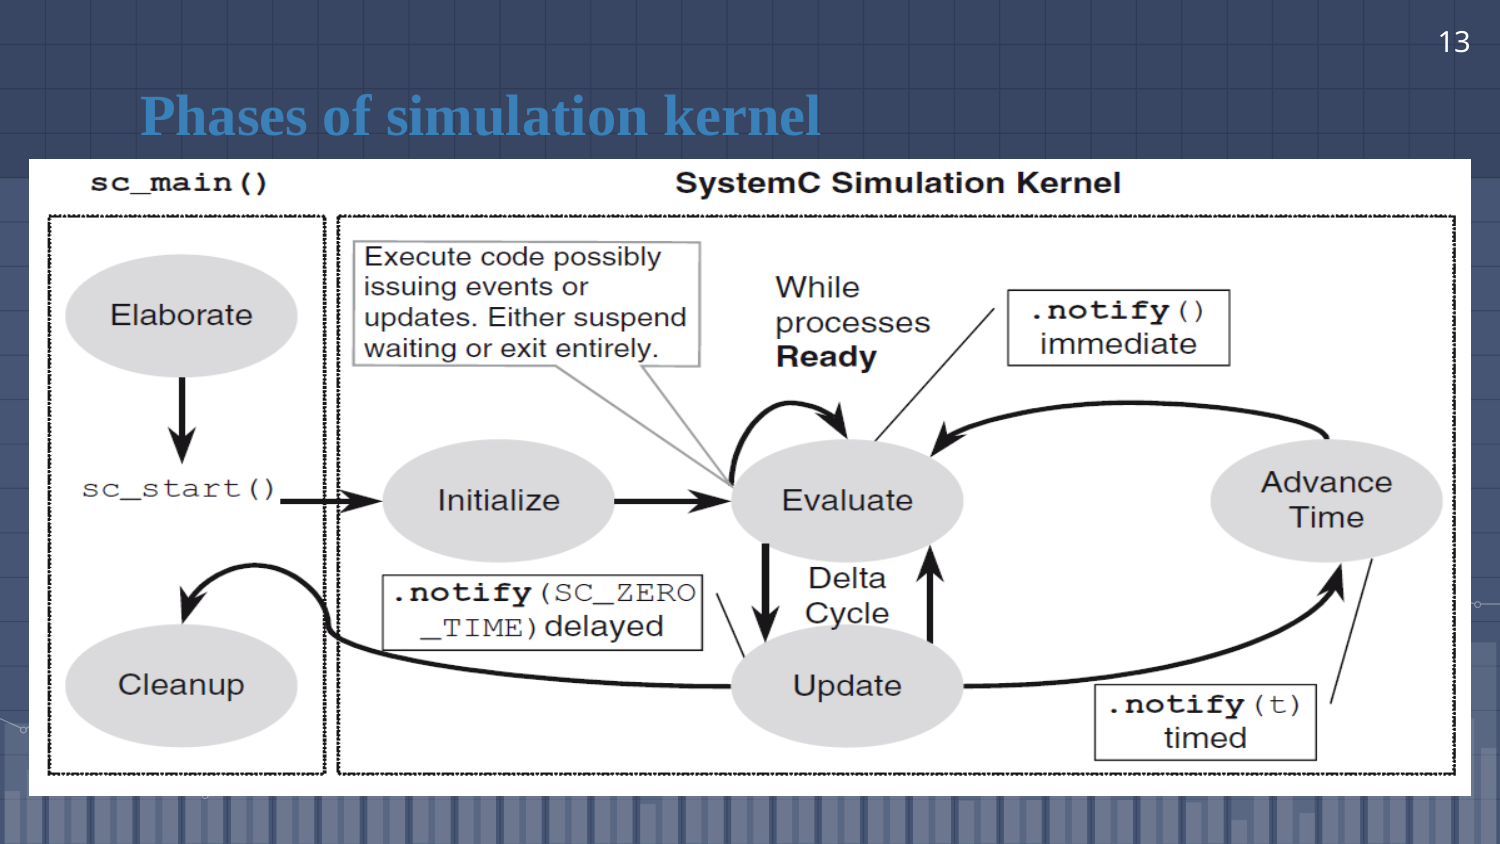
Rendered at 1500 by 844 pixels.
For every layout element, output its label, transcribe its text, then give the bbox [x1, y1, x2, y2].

picture [29, 159, 1471, 796]
title Phases of simulation kernel [125, 21, 1386, 157]
slide_number 13 [1408, 0, 1500, 88]
